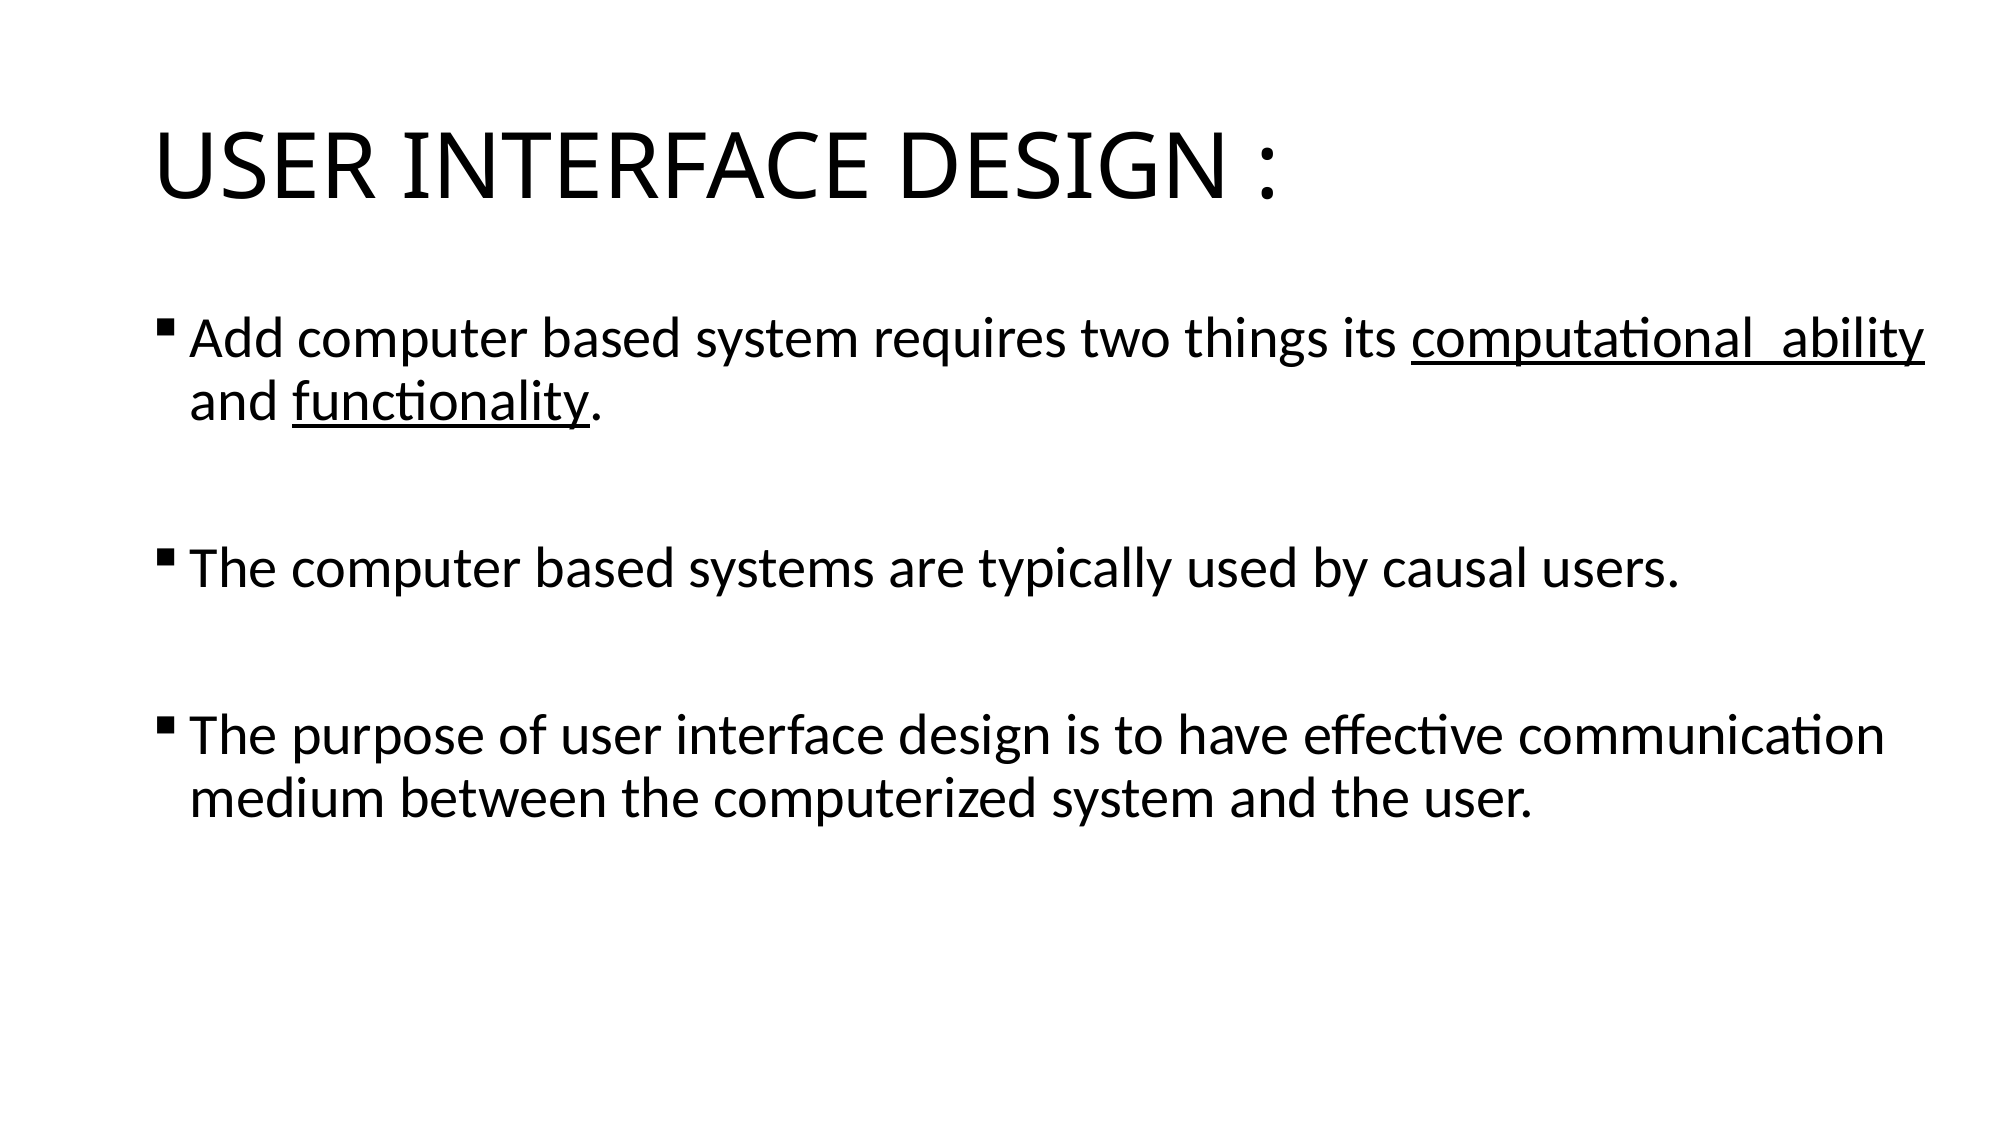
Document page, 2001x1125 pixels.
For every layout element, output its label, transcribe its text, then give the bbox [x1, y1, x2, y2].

title USER INTERFACE DESIGN : [137, 59, 1863, 278]
list Add computer based system requires two things its computational ability and functionality. The computer based systems are typically used by causal users. The purpose of user interface design is to have effective communication medium between the computerized system and the user. [137, 299, 1989, 1125]
